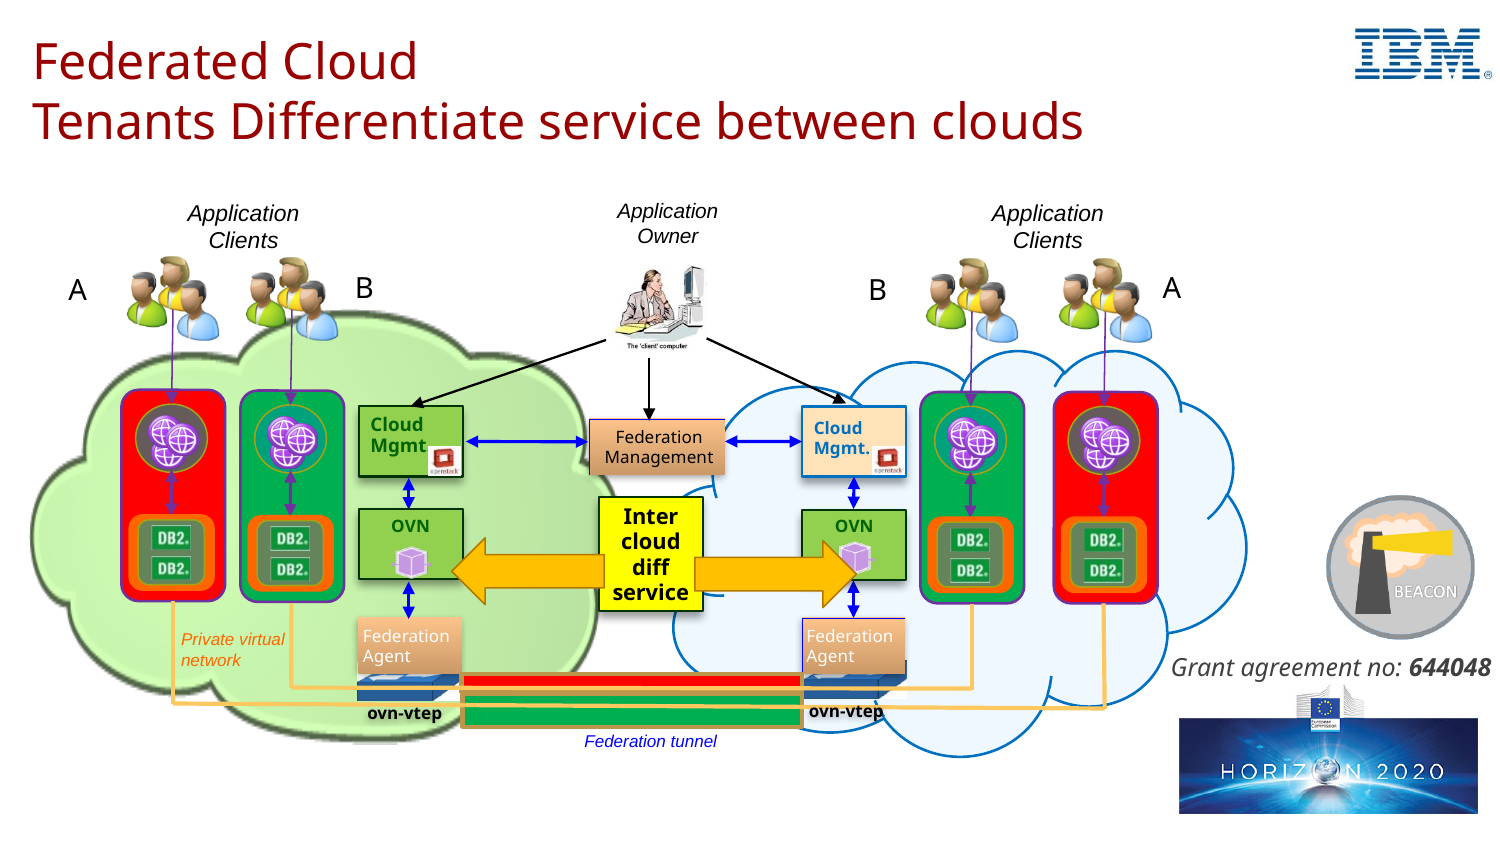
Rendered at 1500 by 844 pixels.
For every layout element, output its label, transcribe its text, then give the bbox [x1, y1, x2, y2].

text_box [29, 190, 1247, 756]
title Federated Cloud Tenants Differentiate service between clouds [17, 21, 1180, 152]
text_box Grant agreement no: 644048 [1251, 643, 1500, 689]
picture [1179, 684, 1478, 815]
picture [1347, 0, 1500, 108]
picture [1316, 489, 1482, 646]
